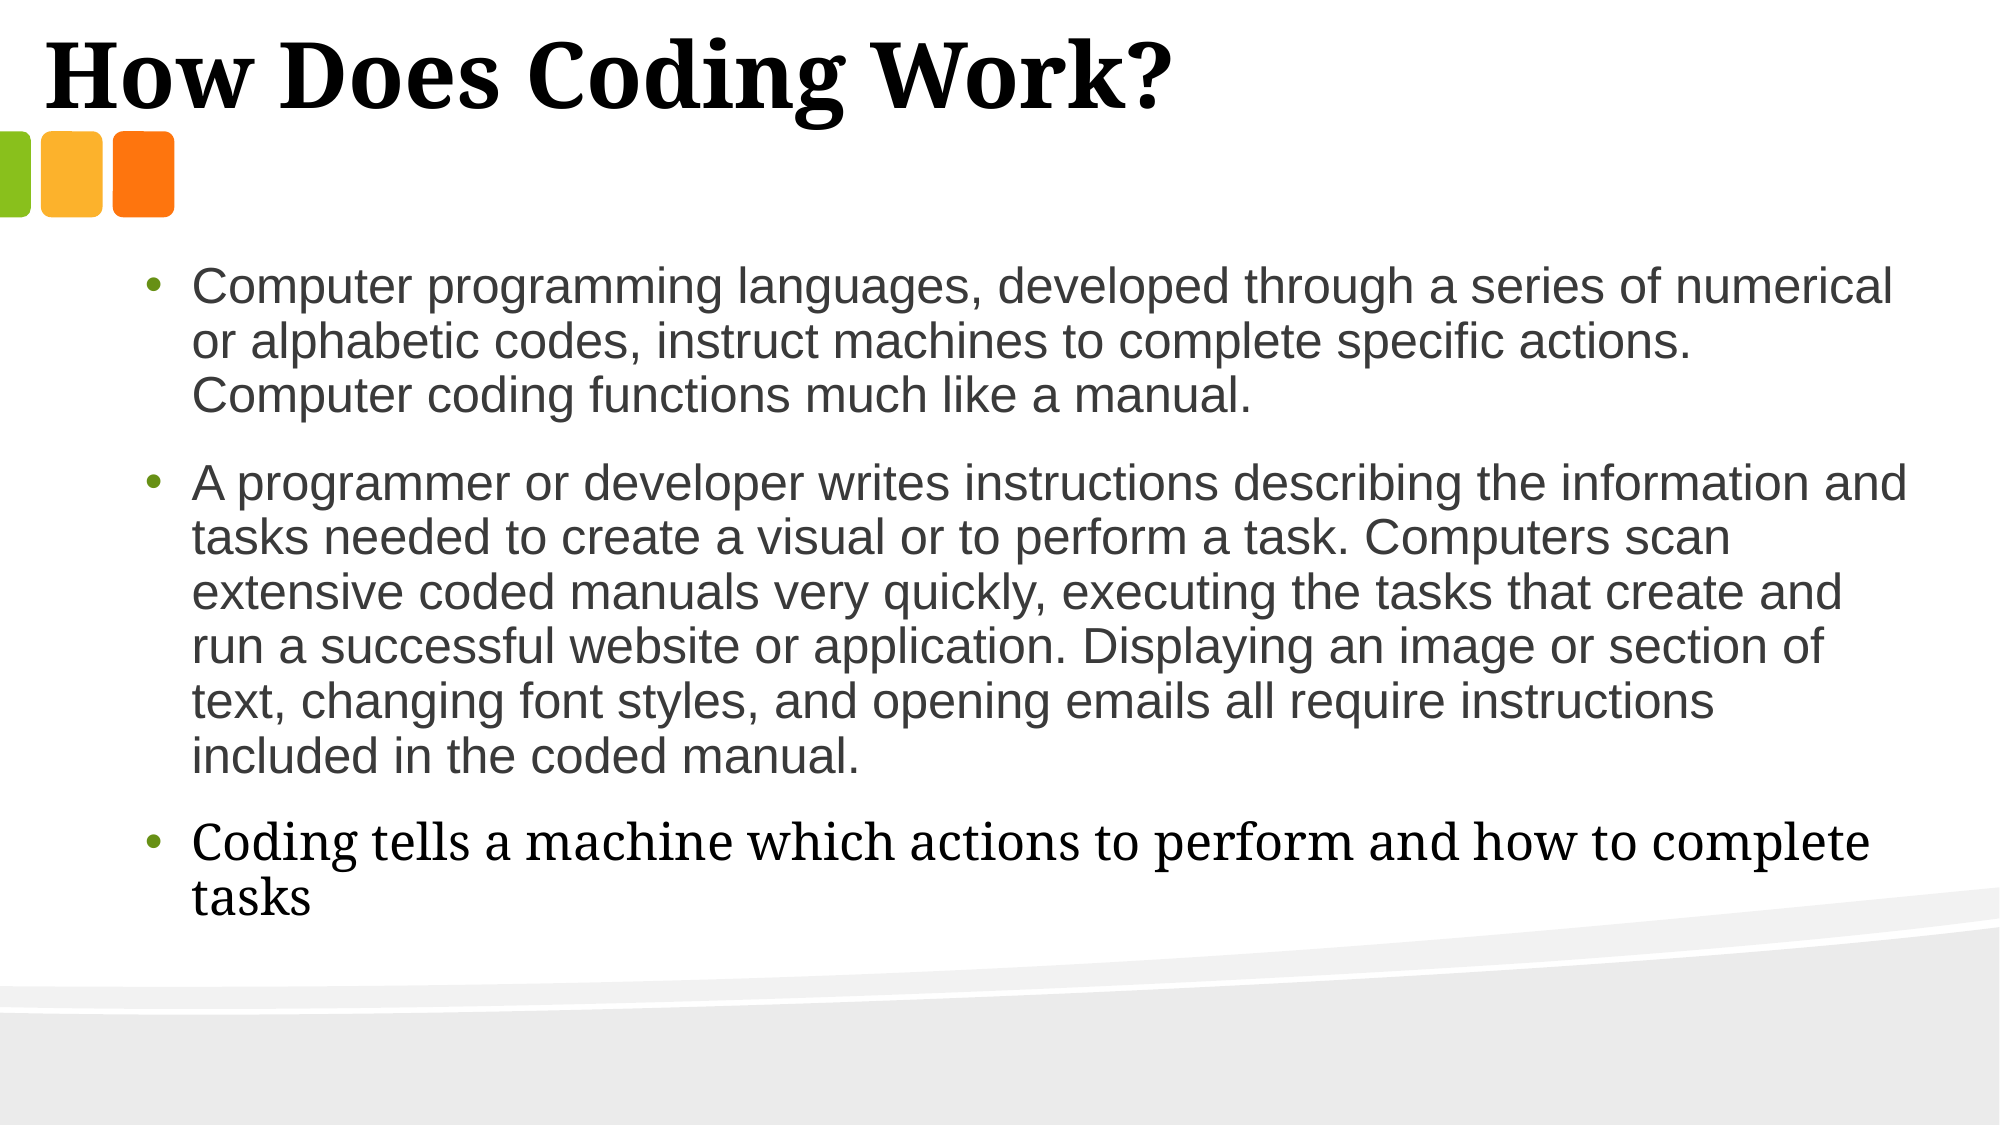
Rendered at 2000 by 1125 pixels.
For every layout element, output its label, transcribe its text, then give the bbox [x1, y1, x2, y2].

text_box How Does Coding Work? [24, 0, 1881, 136]
list Computer programming languages, developed through a series of numerical or alphabetic codes, instruct machines to complete specific actions. Computer coding functions much like a manual. A programmer or developer writes instructions describing the information and tasks needed to create a visual or to perform a task. Computers scan extensive coded manuals very quickly, executing the tasks that create and run a successful website or application. Displaying an image or section of text, changing font styles, and opening emails all require instructions included in the coded manual. Coding tells a machine which actions to perform and how to complete tasks [124, 249, 1938, 938]
